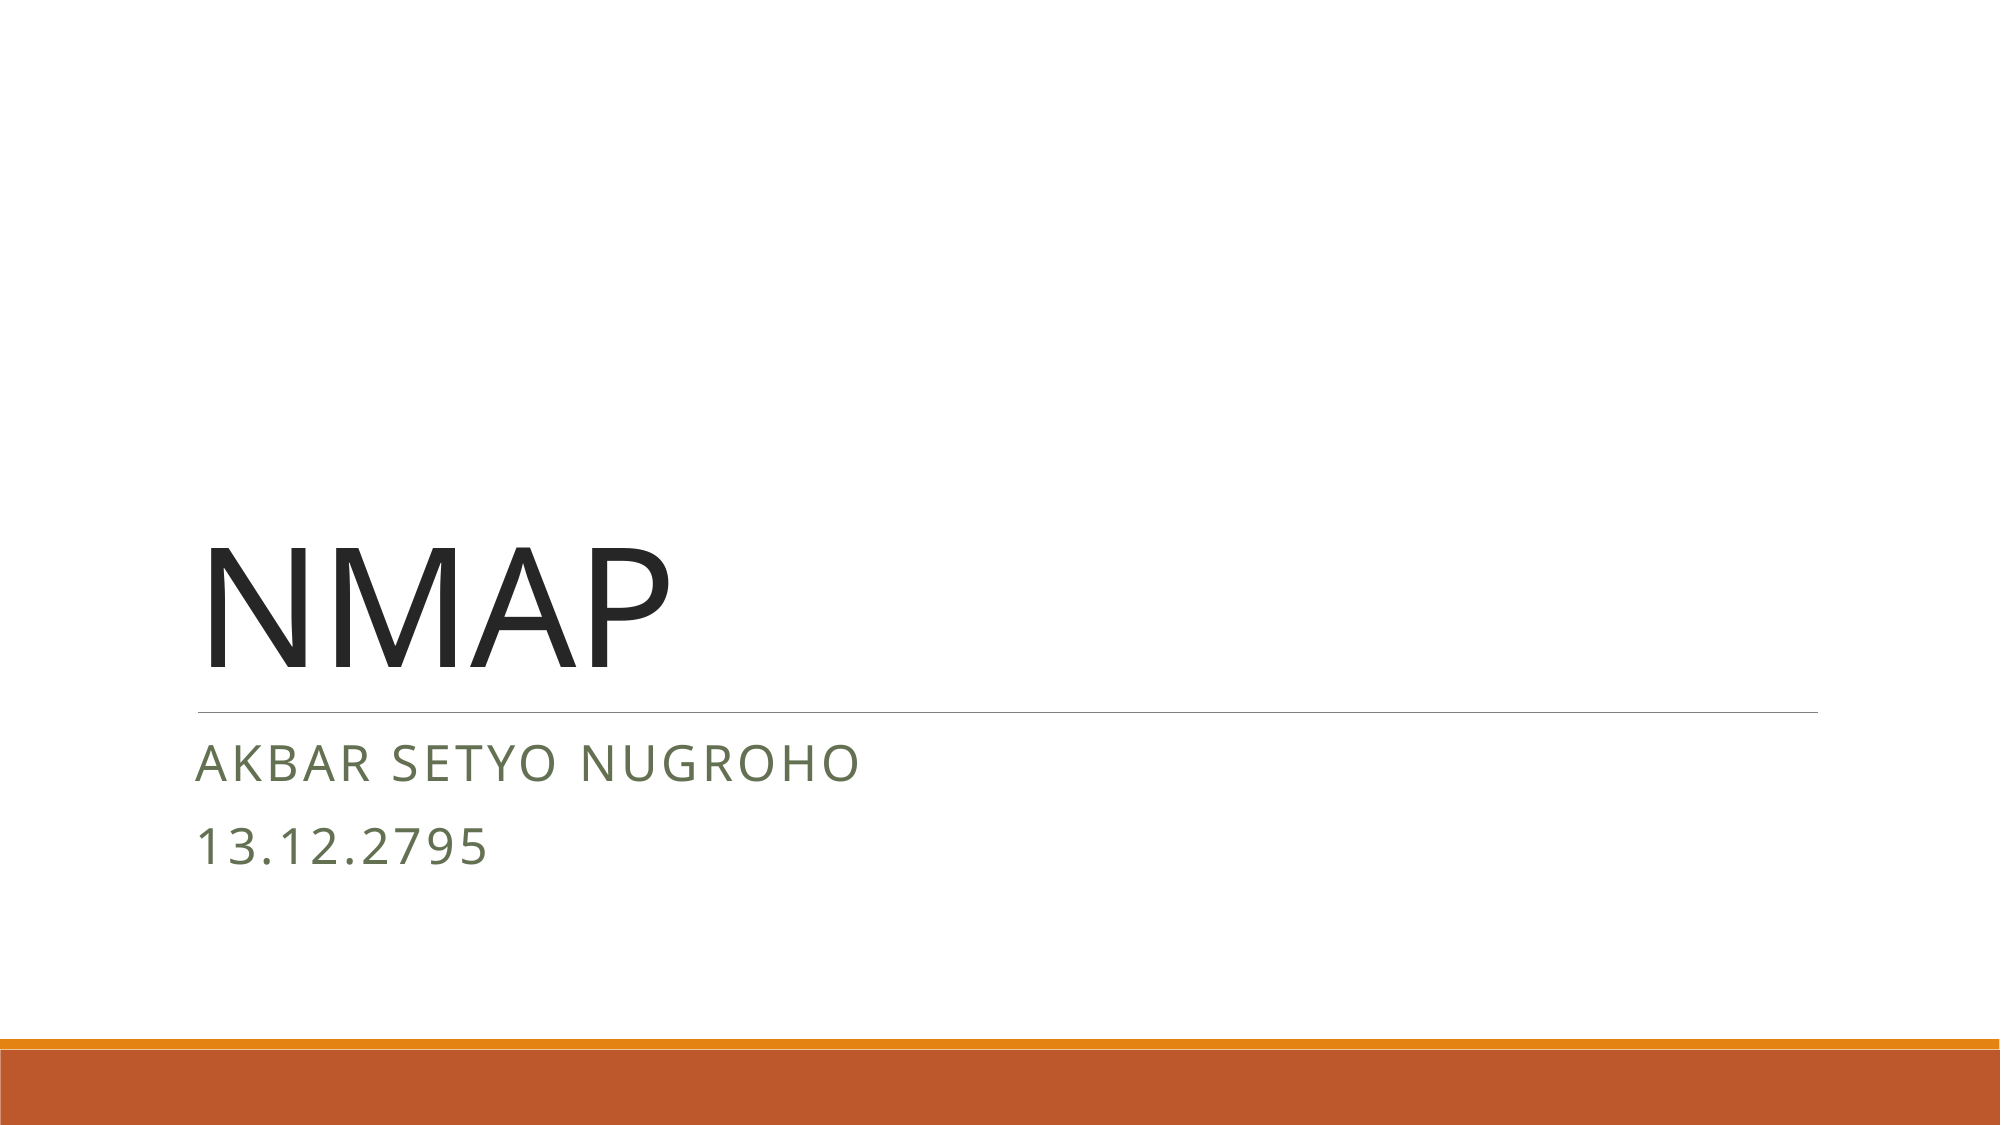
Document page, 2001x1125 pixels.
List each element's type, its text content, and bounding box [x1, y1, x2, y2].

title NMAP [180, 124, 1830, 710]
subtitle Akbar setyo nugroho 13.12.2795 [180, 730, 1831, 919]
